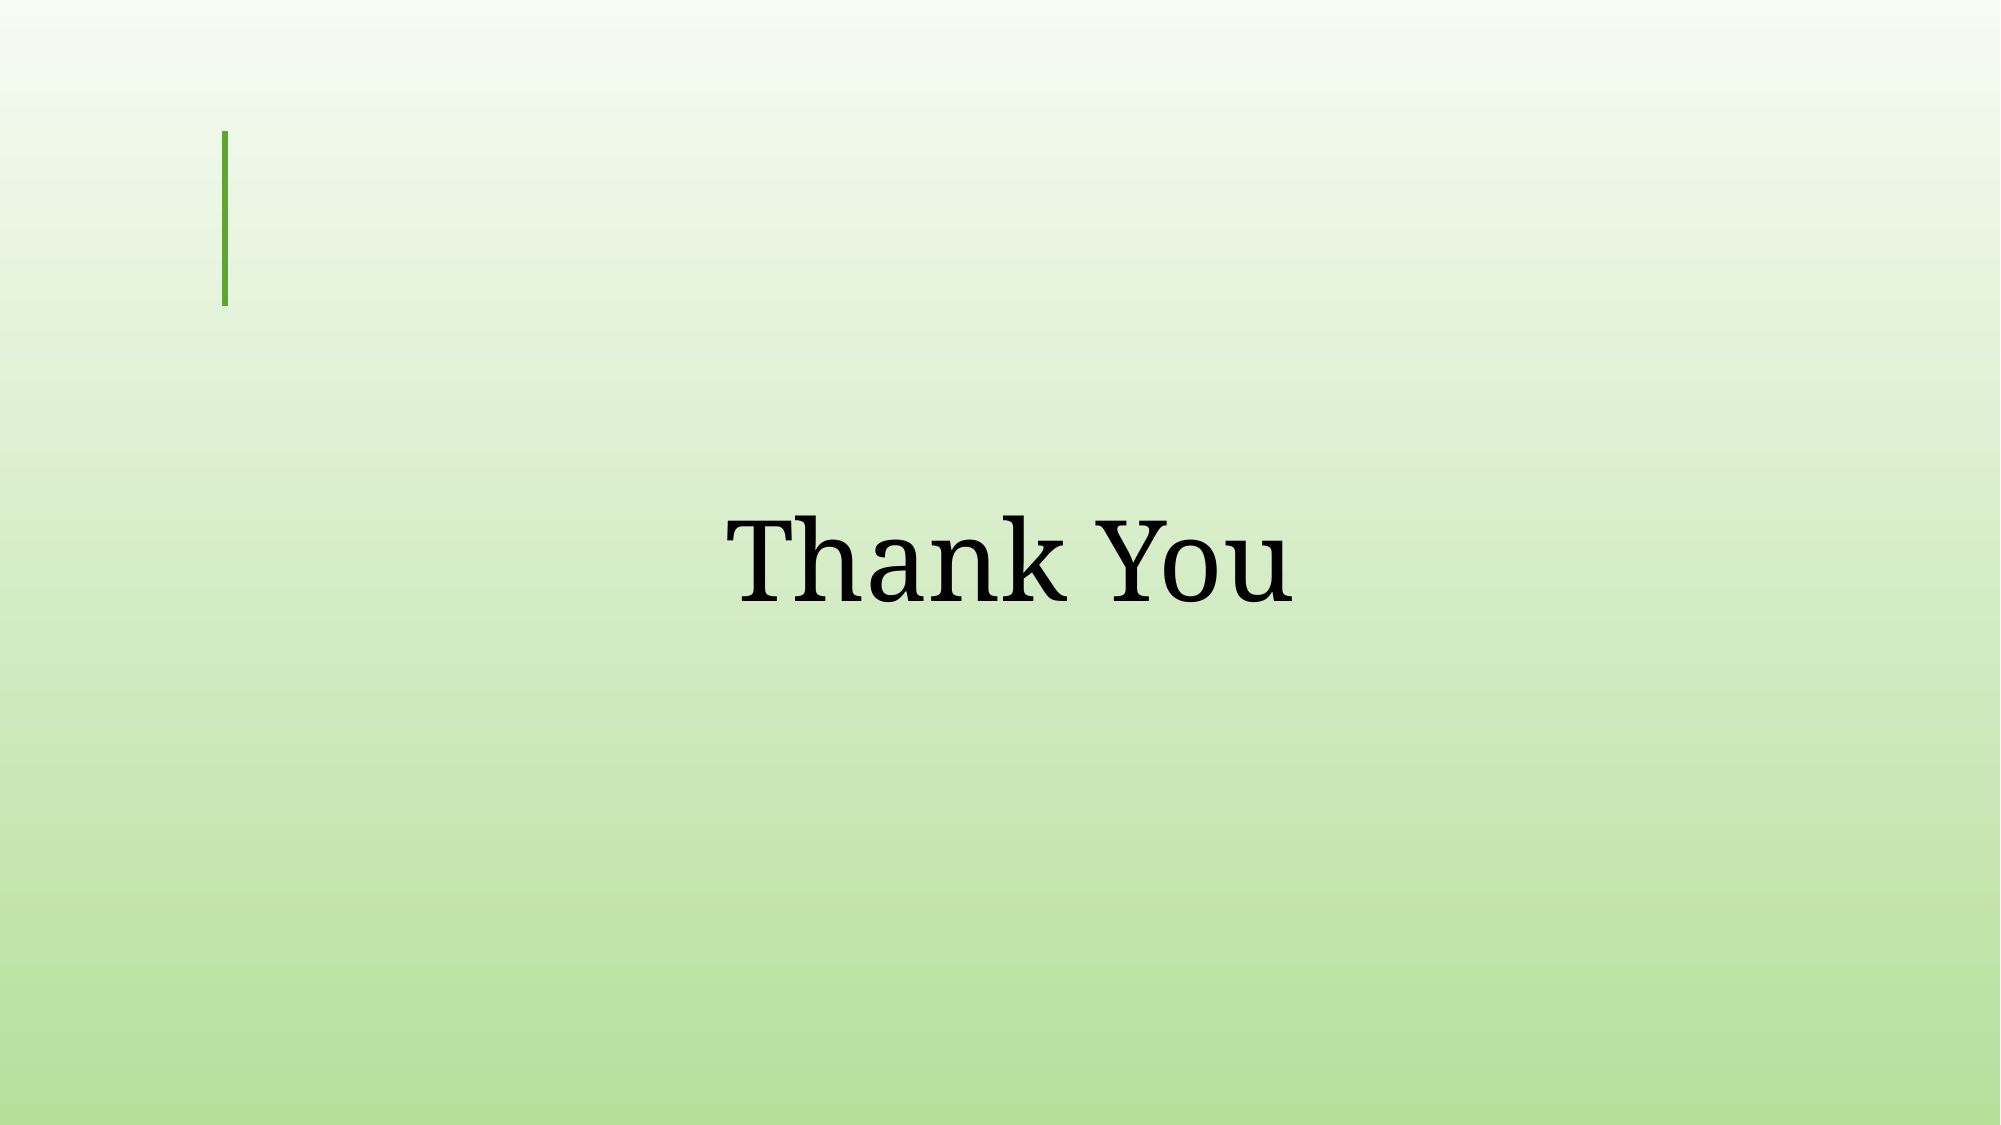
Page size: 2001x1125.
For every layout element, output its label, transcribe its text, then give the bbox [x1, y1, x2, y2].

title Thank You [710, 461, 1336, 634]
